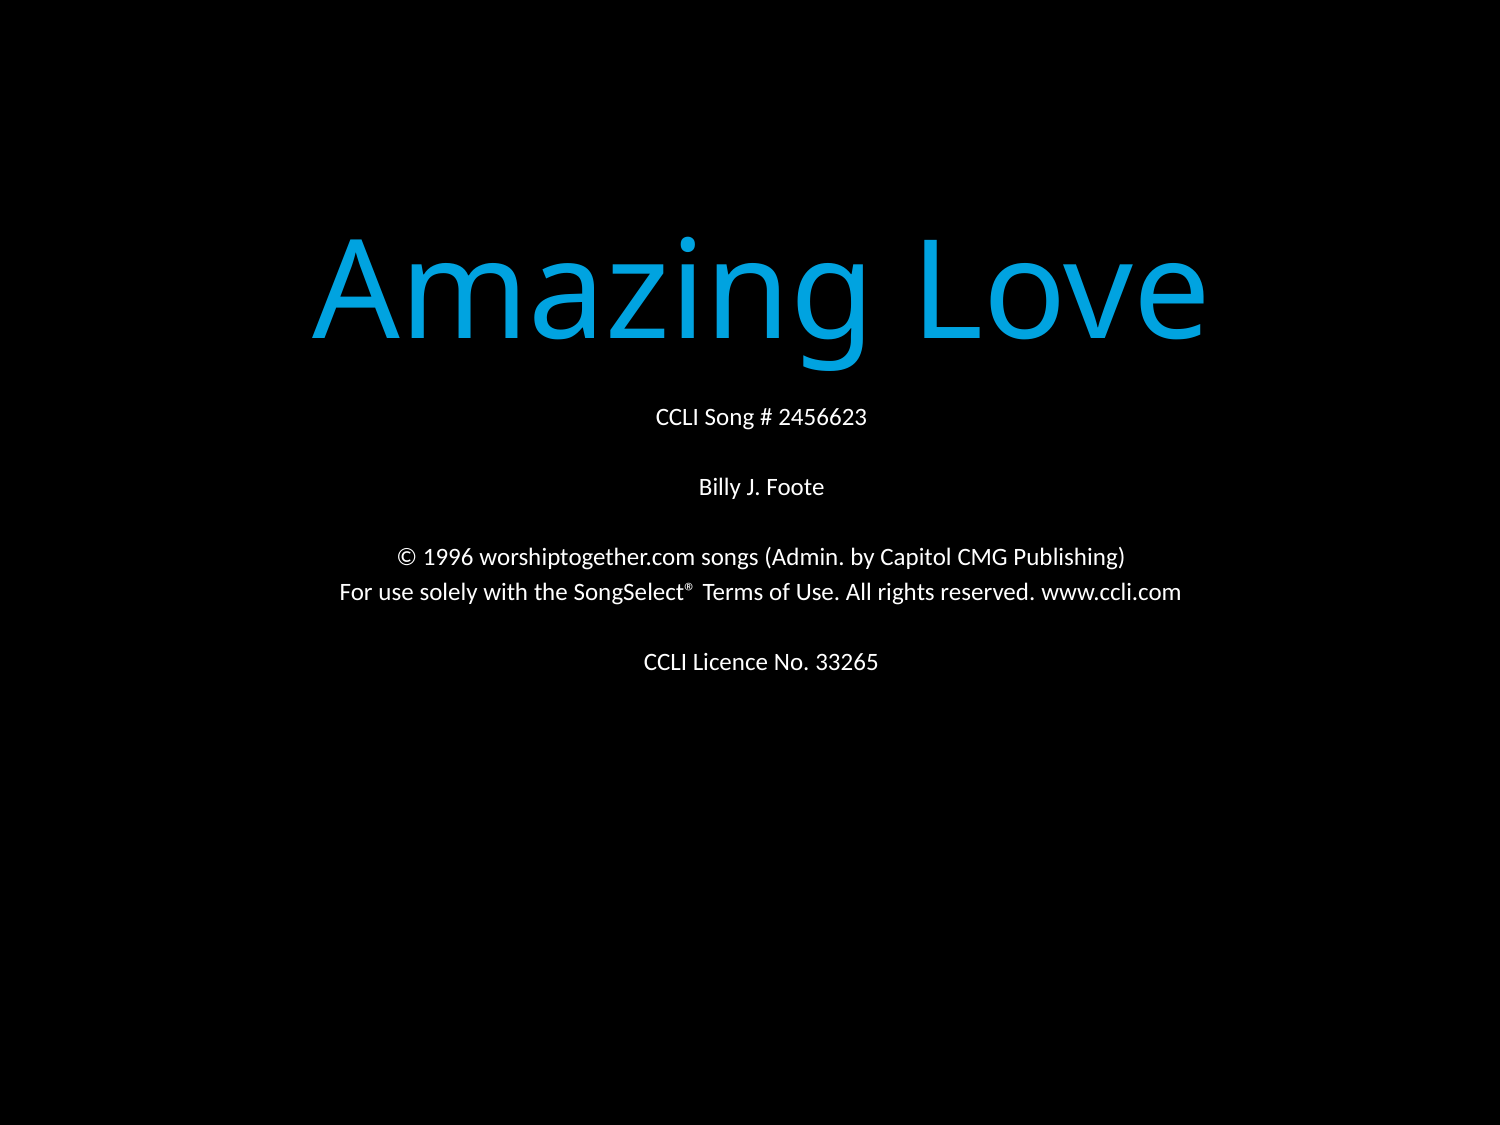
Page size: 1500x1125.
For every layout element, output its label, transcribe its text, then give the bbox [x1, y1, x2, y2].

subtitle Amazing Love CCLI Song # 2456623 Billy J. Foote © 1996 worshiptogether.com songs (Admin. by Capitol CMG Publishing) For use solely with the SongSelect® Terms of Use. All rights reserved. www.ccli.com CCLI Licence No. 33265 [53, 30, 1471, 1094]
